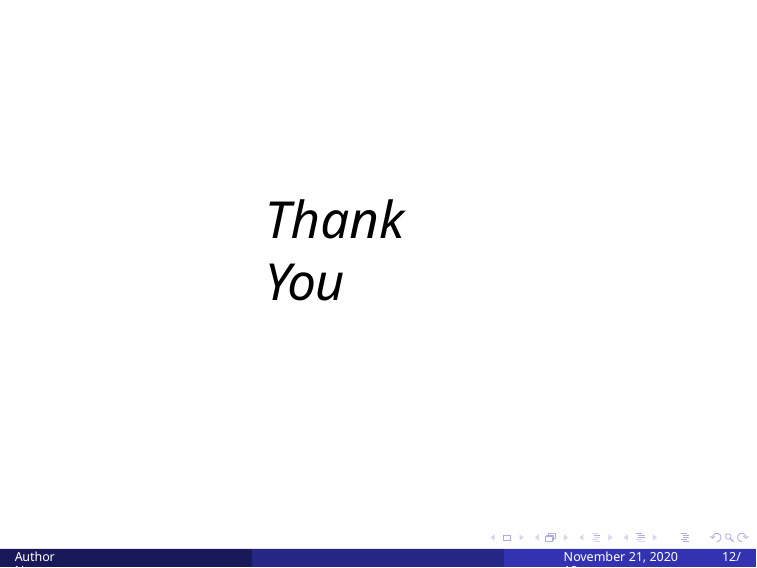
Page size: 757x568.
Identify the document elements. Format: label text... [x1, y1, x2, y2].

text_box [0, 532, 757, 568]
title Thank You [262, 185, 491, 311]
